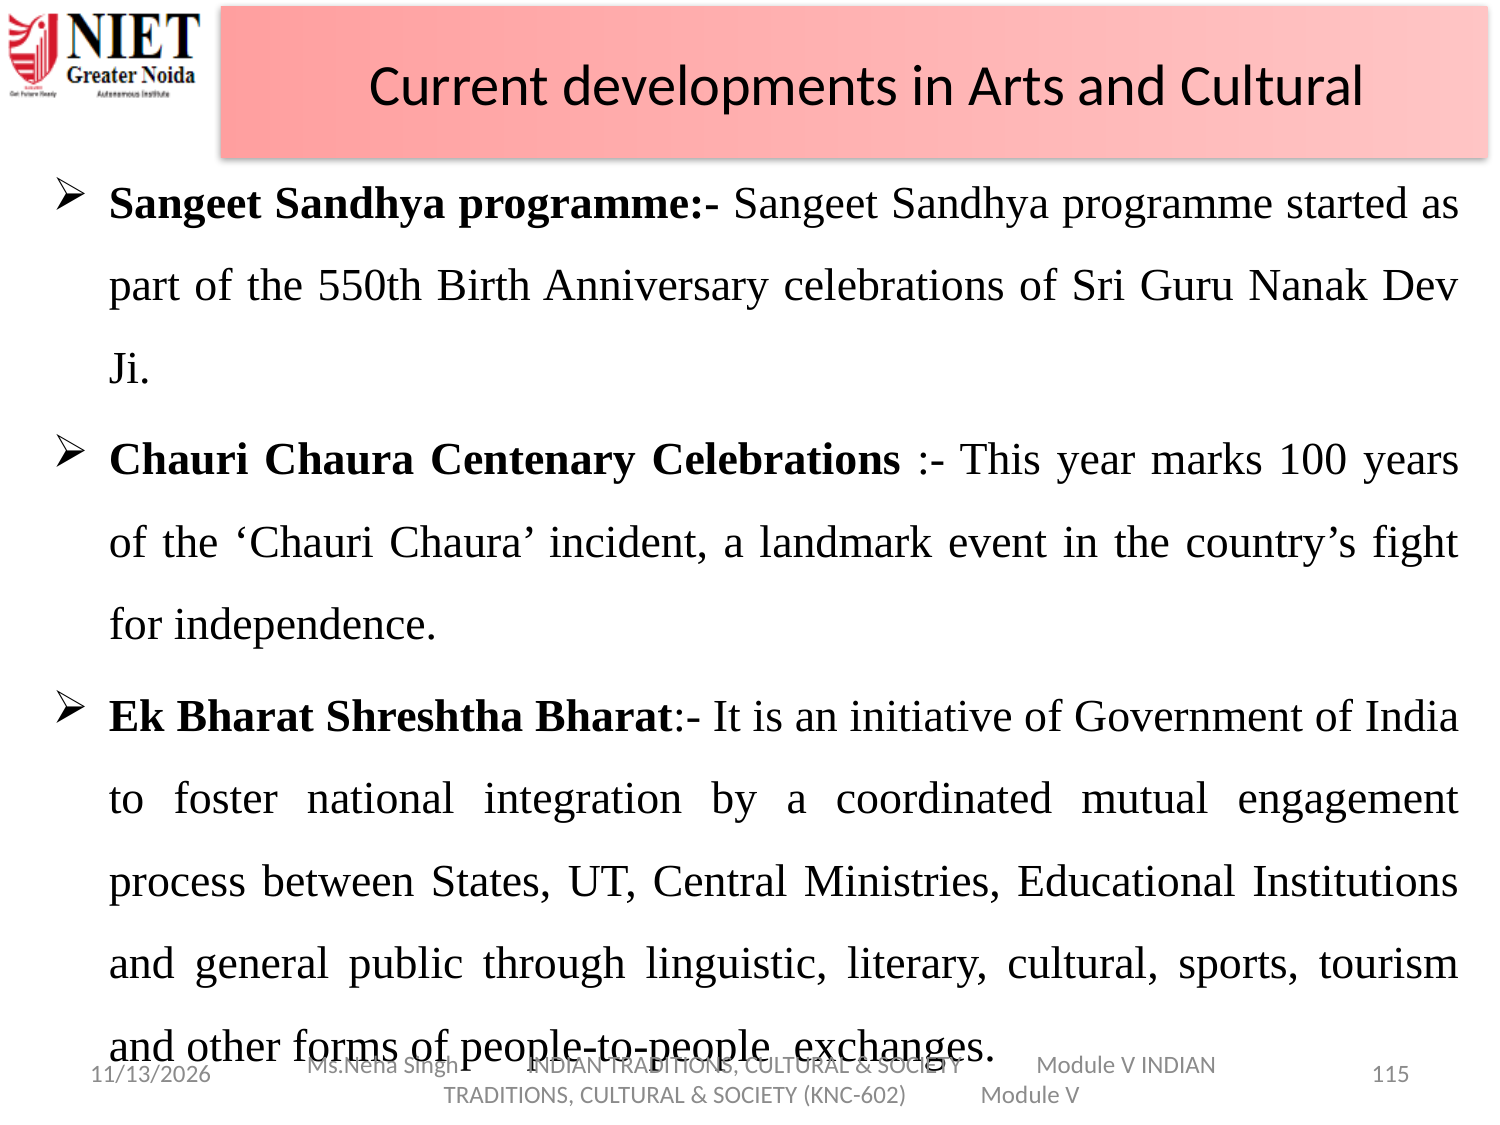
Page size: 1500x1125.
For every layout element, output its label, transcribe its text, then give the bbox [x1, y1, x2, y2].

text_box Current developments in Arts and Cultural [220, 5, 1488, 159]
picture [0, 0, 213, 116]
list Sangeet Sandhya programme:- Sangeet Sandhya programme started as part of the 550th Birth Anniversary celebrations of Sri Guru Nanak Dev Ji. Chauri Chaura Centenary Celebrations :- This year marks 100 years of the ‘Chauri Chaura’ incident, a landmark event in the country’s fight for independence. Ek Bharat Shreshtha Bharat:- It is an initiative of Government of India to foster national integration by a coordinated mutual engagement process between States, UT, Central Ministries, Educational Institutions and general public through linguistic, literary, cultural, sports, tourism and other forms of people-to-people exchanges. [37, 137, 1475, 1063]
slide_number 115 [1287, 1042, 1425, 1103]
footer Ms.Neha Singh INDIAN TRADITIONS, CULTURAL & SOCIETY Module V INDIAN TRADITIONS, CULTURAL & SOCIETY (KNC-602) Module V [237, 1042, 1288, 1115]
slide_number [75, 1042, 237, 1103]
